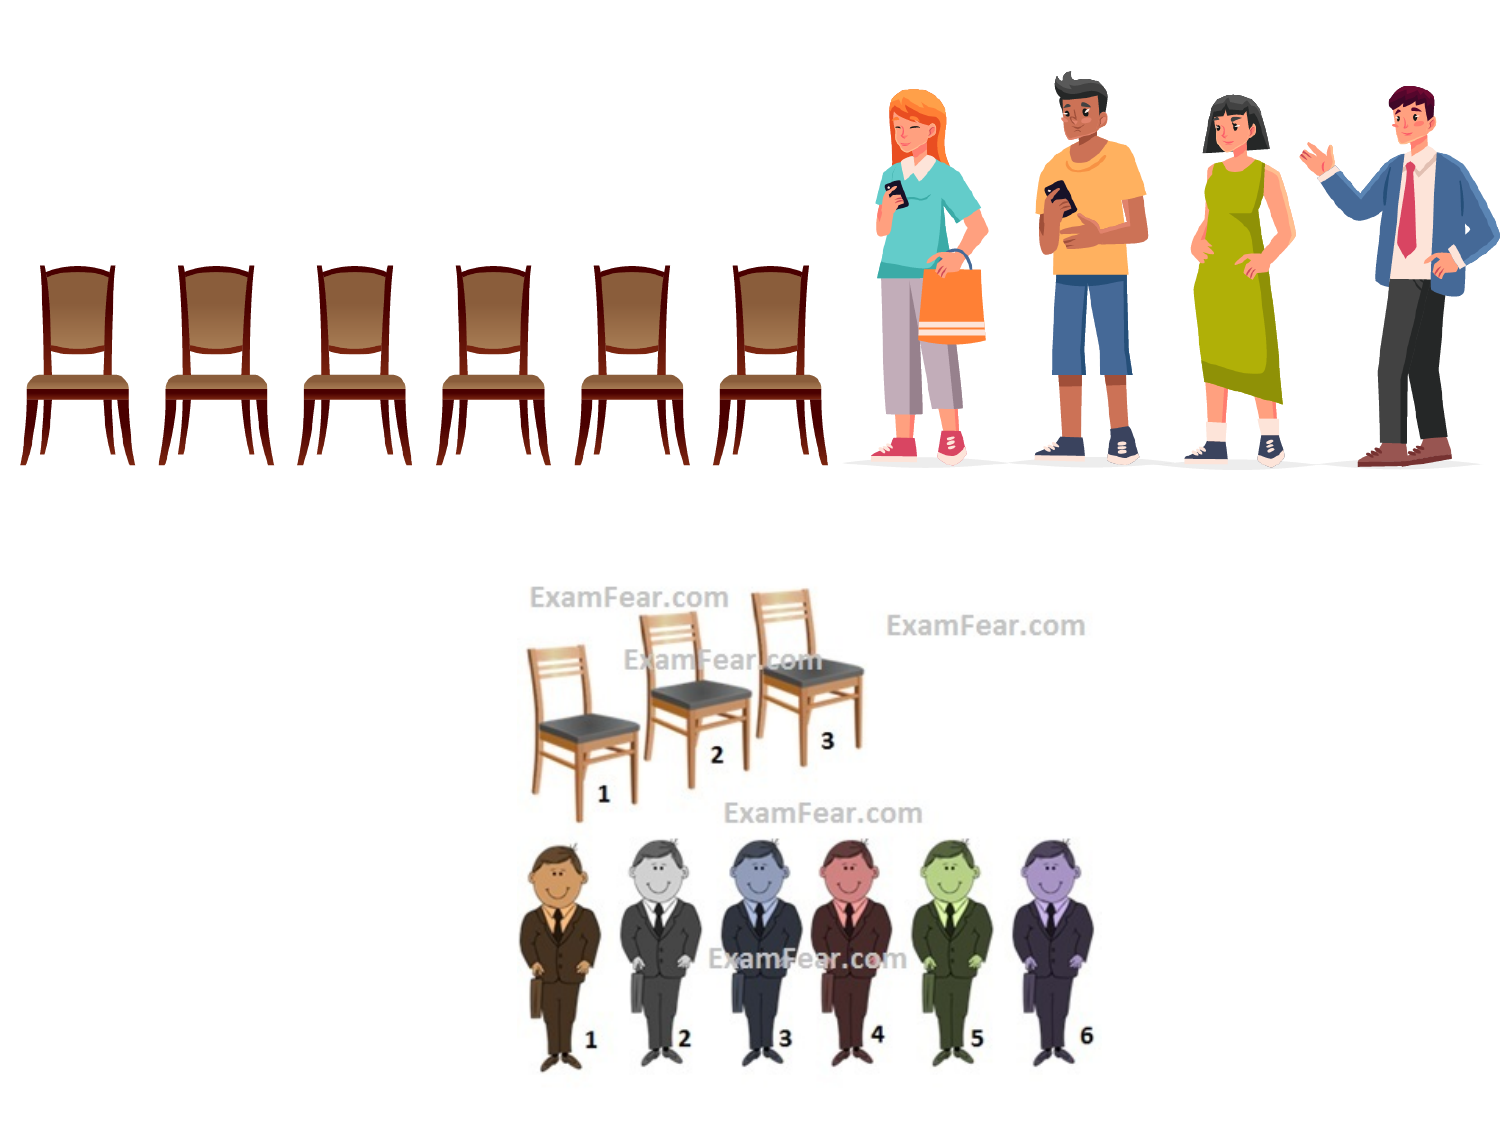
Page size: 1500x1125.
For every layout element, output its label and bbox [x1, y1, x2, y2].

picture [5, 62, 1500, 483]
picture [516, 562, 1102, 1090]
